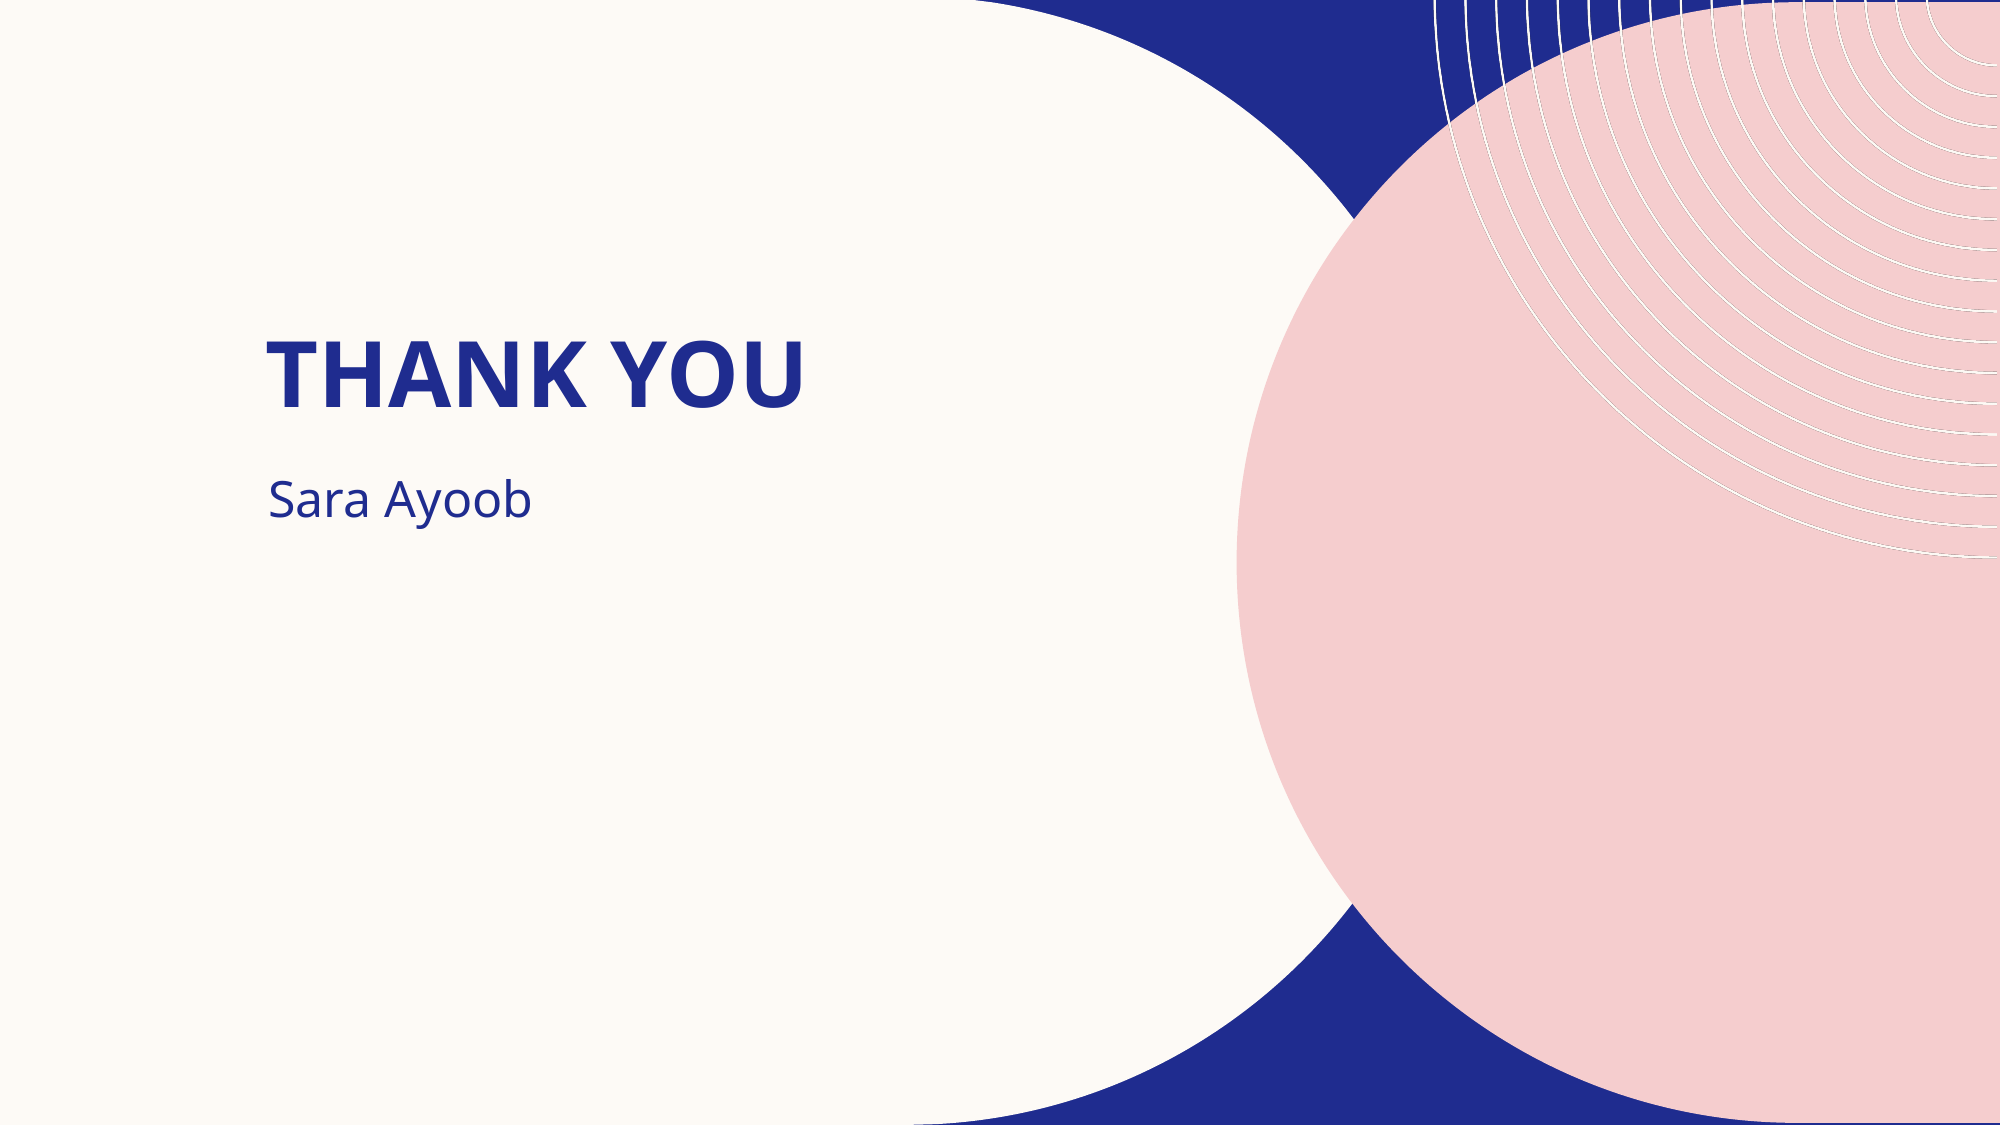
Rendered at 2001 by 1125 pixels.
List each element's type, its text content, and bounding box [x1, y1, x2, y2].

title THANK YOU [250, 323, 935, 434]
picture [1433, 0, 1997, 559]
subtitle Sara Ayoob [253, 467, 938, 824]
